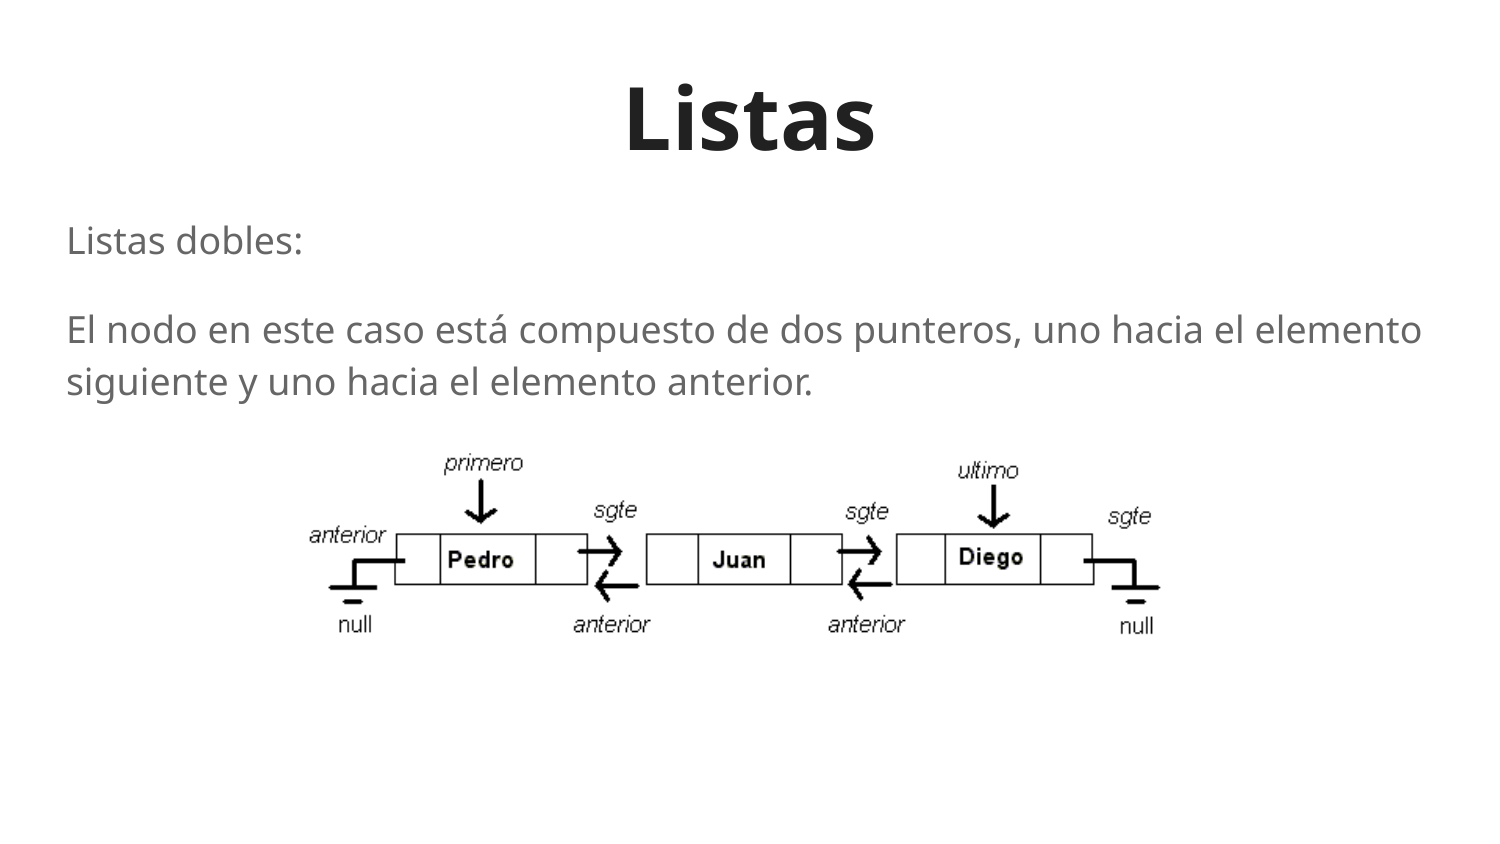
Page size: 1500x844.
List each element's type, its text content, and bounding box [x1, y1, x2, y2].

list Listas dobles: El nodo en este caso está compuesto de dos punteros, uno hacia el elemento siguiente y uno hacia el elemento anterior. [51, 194, 1449, 743]
title Listas [51, 48, 1449, 180]
picture [306, 452, 1163, 643]
